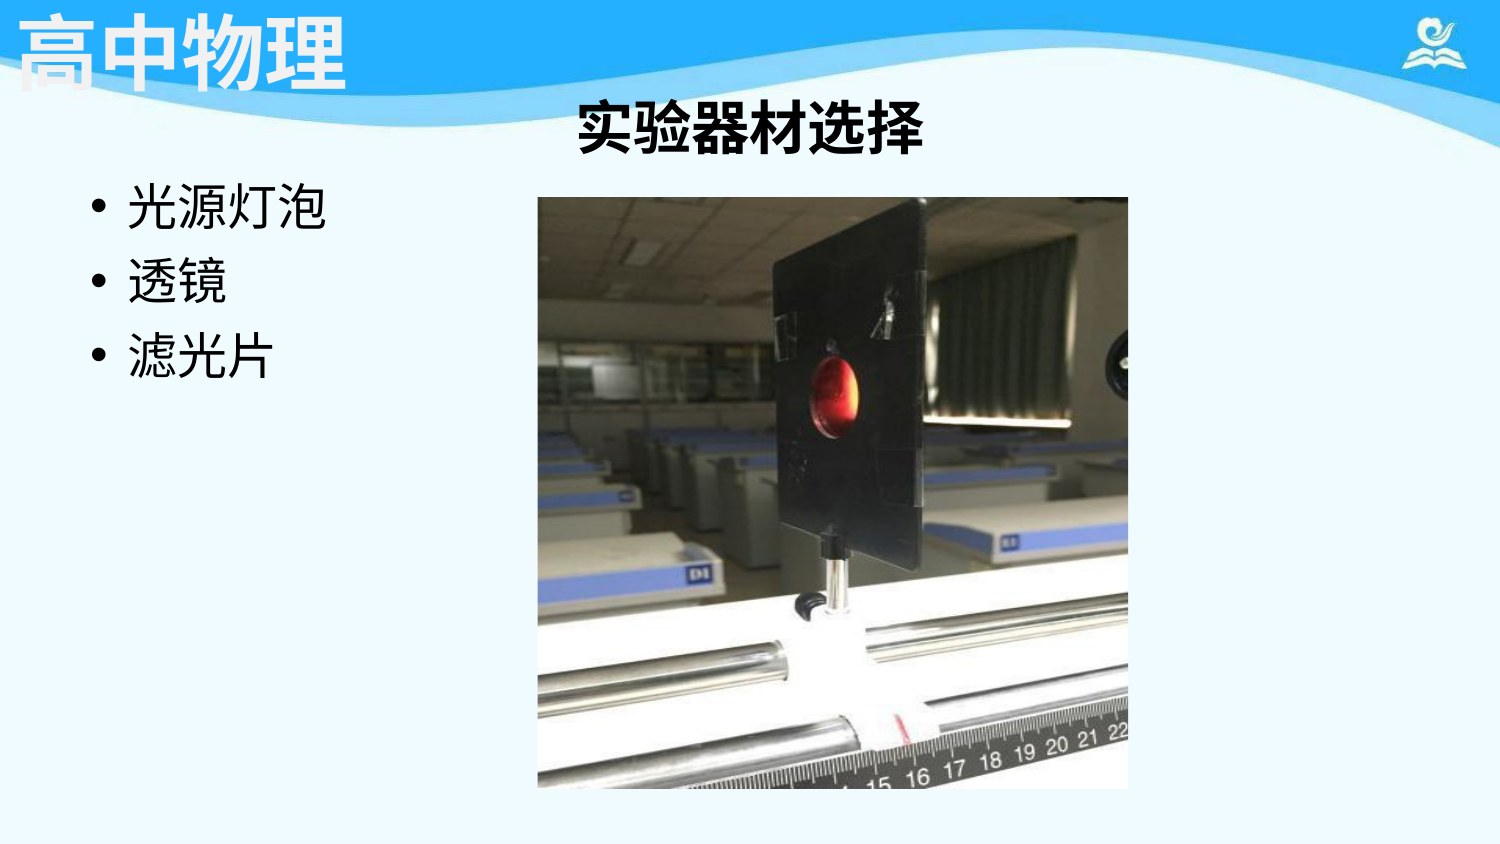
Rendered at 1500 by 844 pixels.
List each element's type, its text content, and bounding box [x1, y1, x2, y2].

title 高中物理 [12, 0, 351, 142]
text_box 实验器材选择 光源灯泡 透镜 滤光片 [87, 73, 927, 385]
text_box [537, 197, 1129, 789]
picture [0, 0, 1500, 844]
